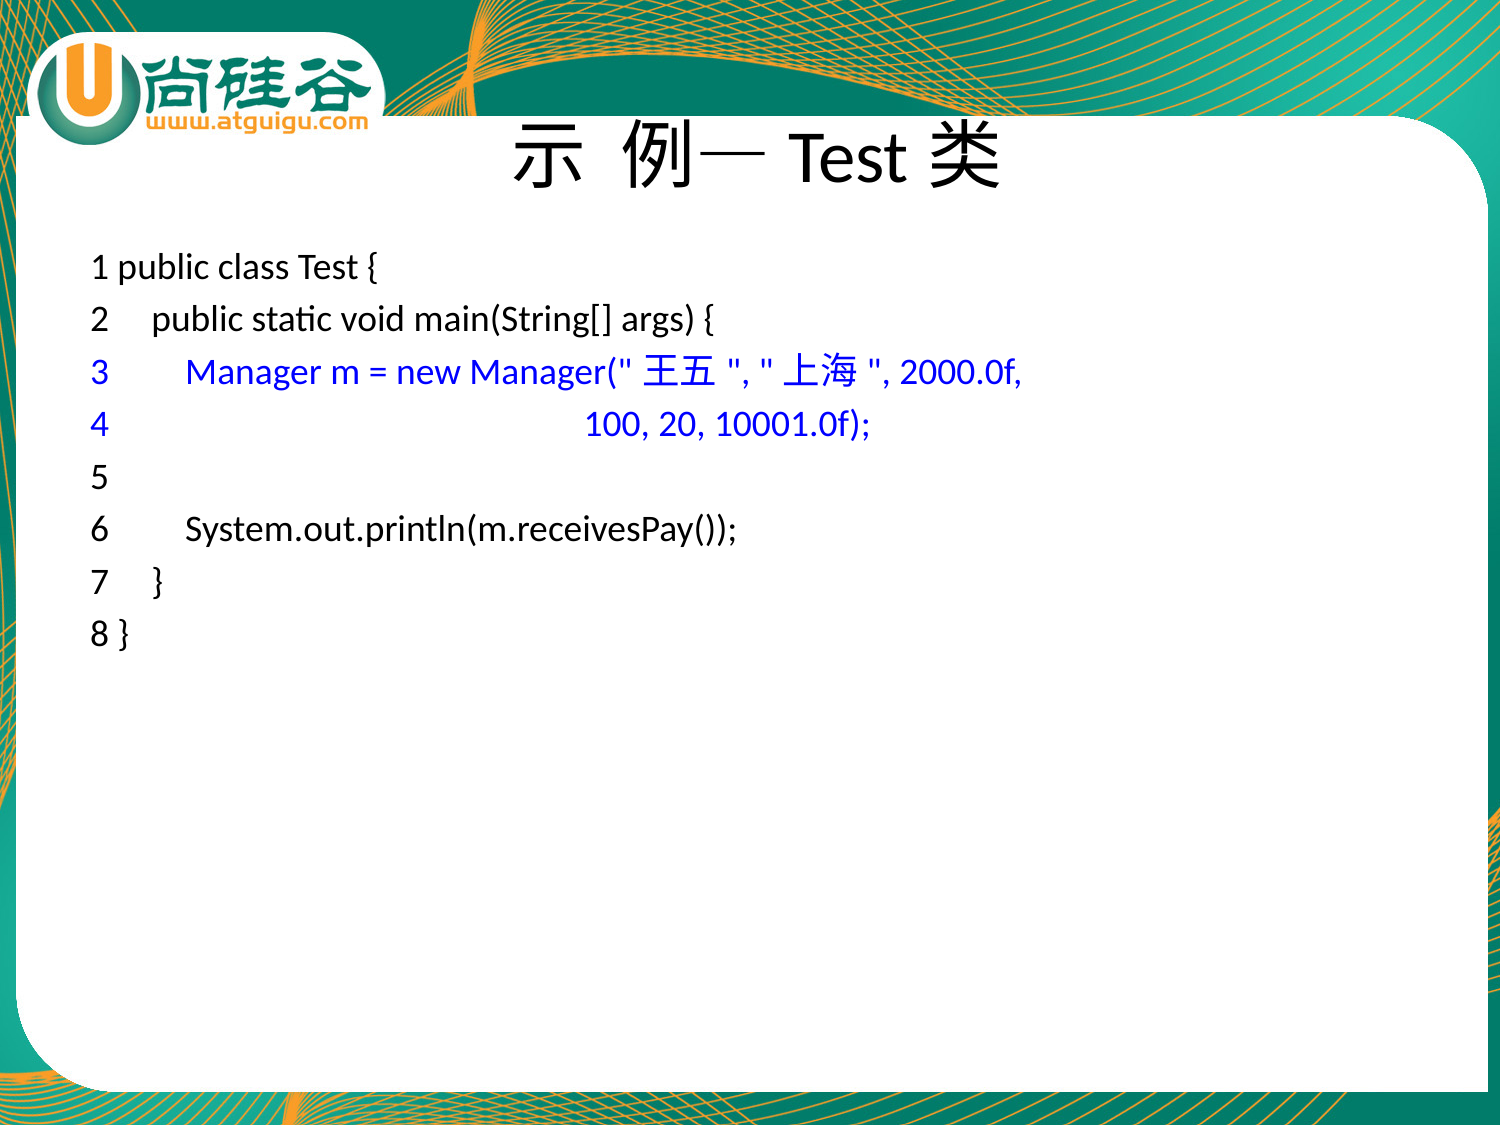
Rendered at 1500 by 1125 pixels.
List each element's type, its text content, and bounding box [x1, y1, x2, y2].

picture [0, 0, 1500, 1125]
title 示 例—Test类 [82, 82, 1432, 223]
list 1 public class Test { 2 public static void main(String[] args) { 3 Manager m = new Manager("王五", "上海", 2000.0f, 4 100, 20, 10001.0f); 5 6 System.out.println(m.receivesPay()); 7 } 8 } [75, 234, 1425, 1043]
